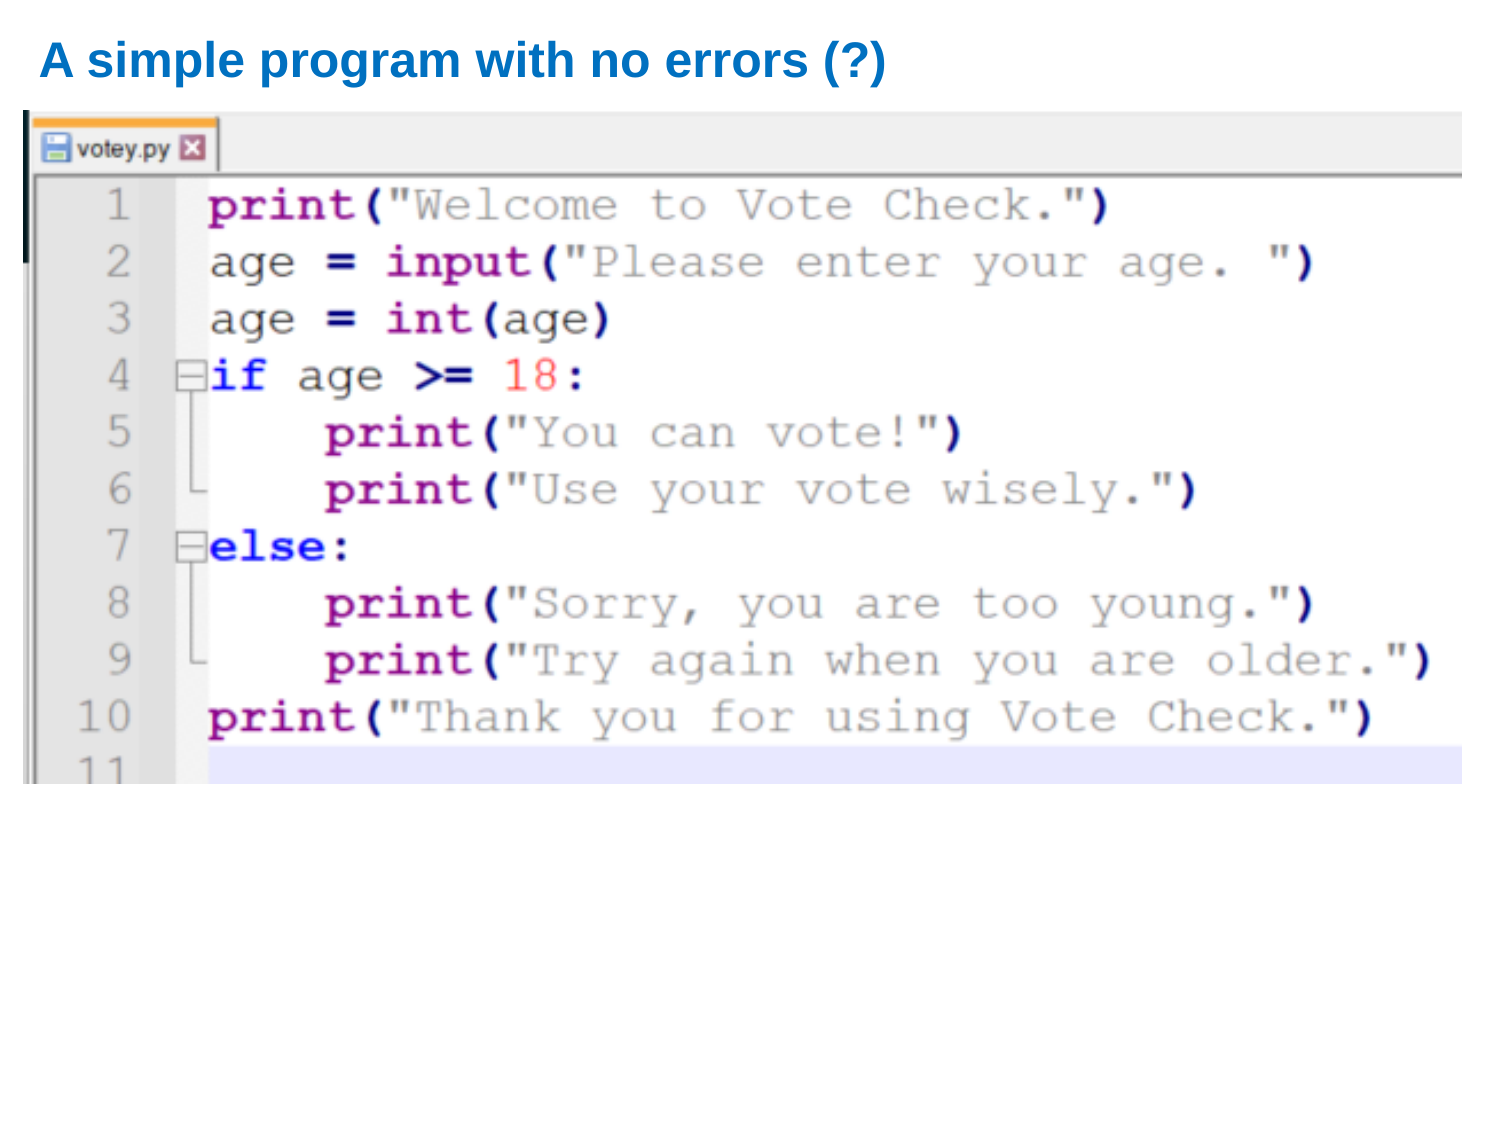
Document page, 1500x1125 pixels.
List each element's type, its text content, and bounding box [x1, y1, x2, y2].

title A simple program with no errors (?) [23, 16, 1465, 99]
picture [23, 109, 1462, 784]
